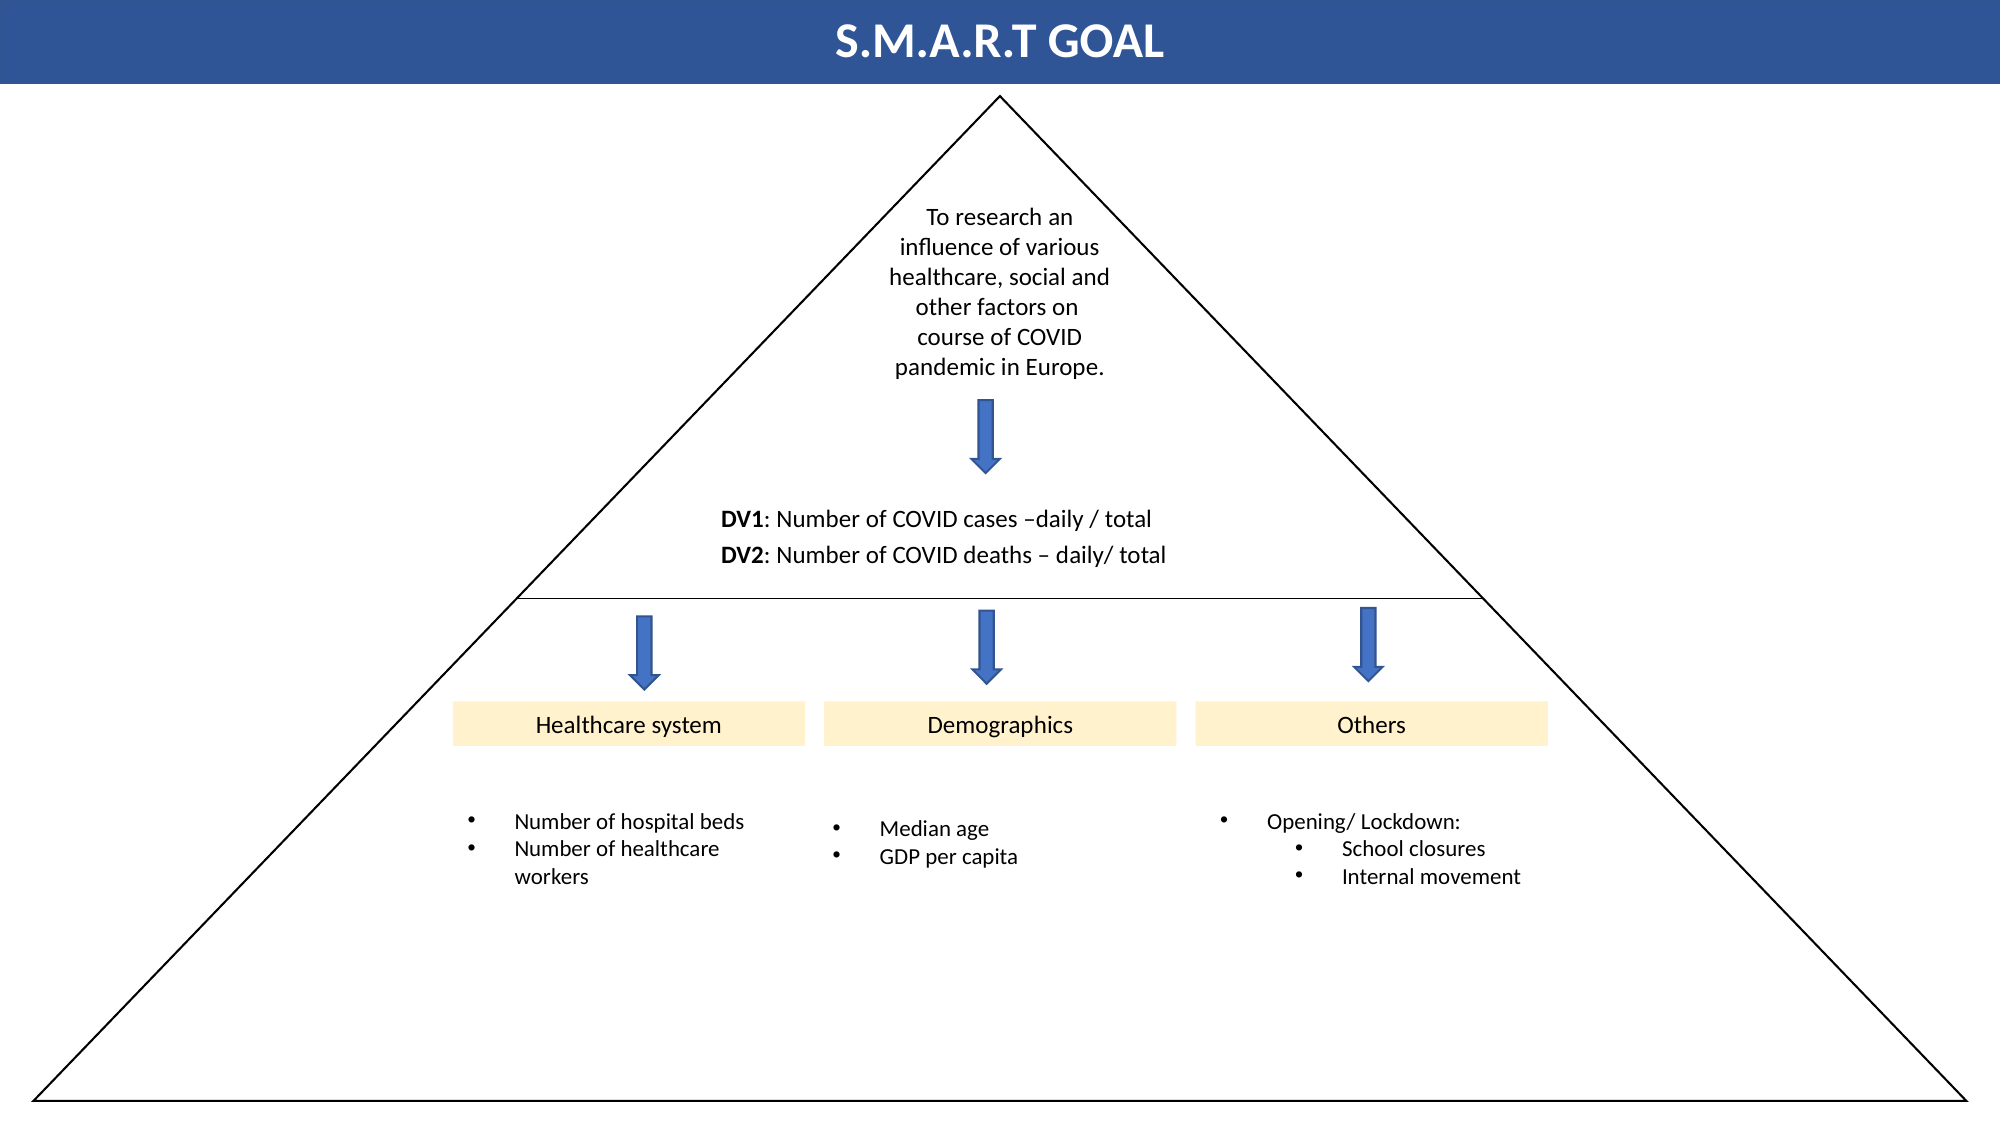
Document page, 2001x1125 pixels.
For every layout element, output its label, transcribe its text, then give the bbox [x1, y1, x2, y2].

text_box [452, 799, 1548, 898]
text_box [968, 399, 1003, 475]
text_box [706, 495, 1334, 577]
text_box [30, 94, 1969, 1102]
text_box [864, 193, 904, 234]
text_box [0, 75, 2000, 84]
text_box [452, 701, 1548, 747]
text_box S.M.A.R.T GOAL [0, 0, 2000, 75]
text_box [629, 608, 1383, 690]
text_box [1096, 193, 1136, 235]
